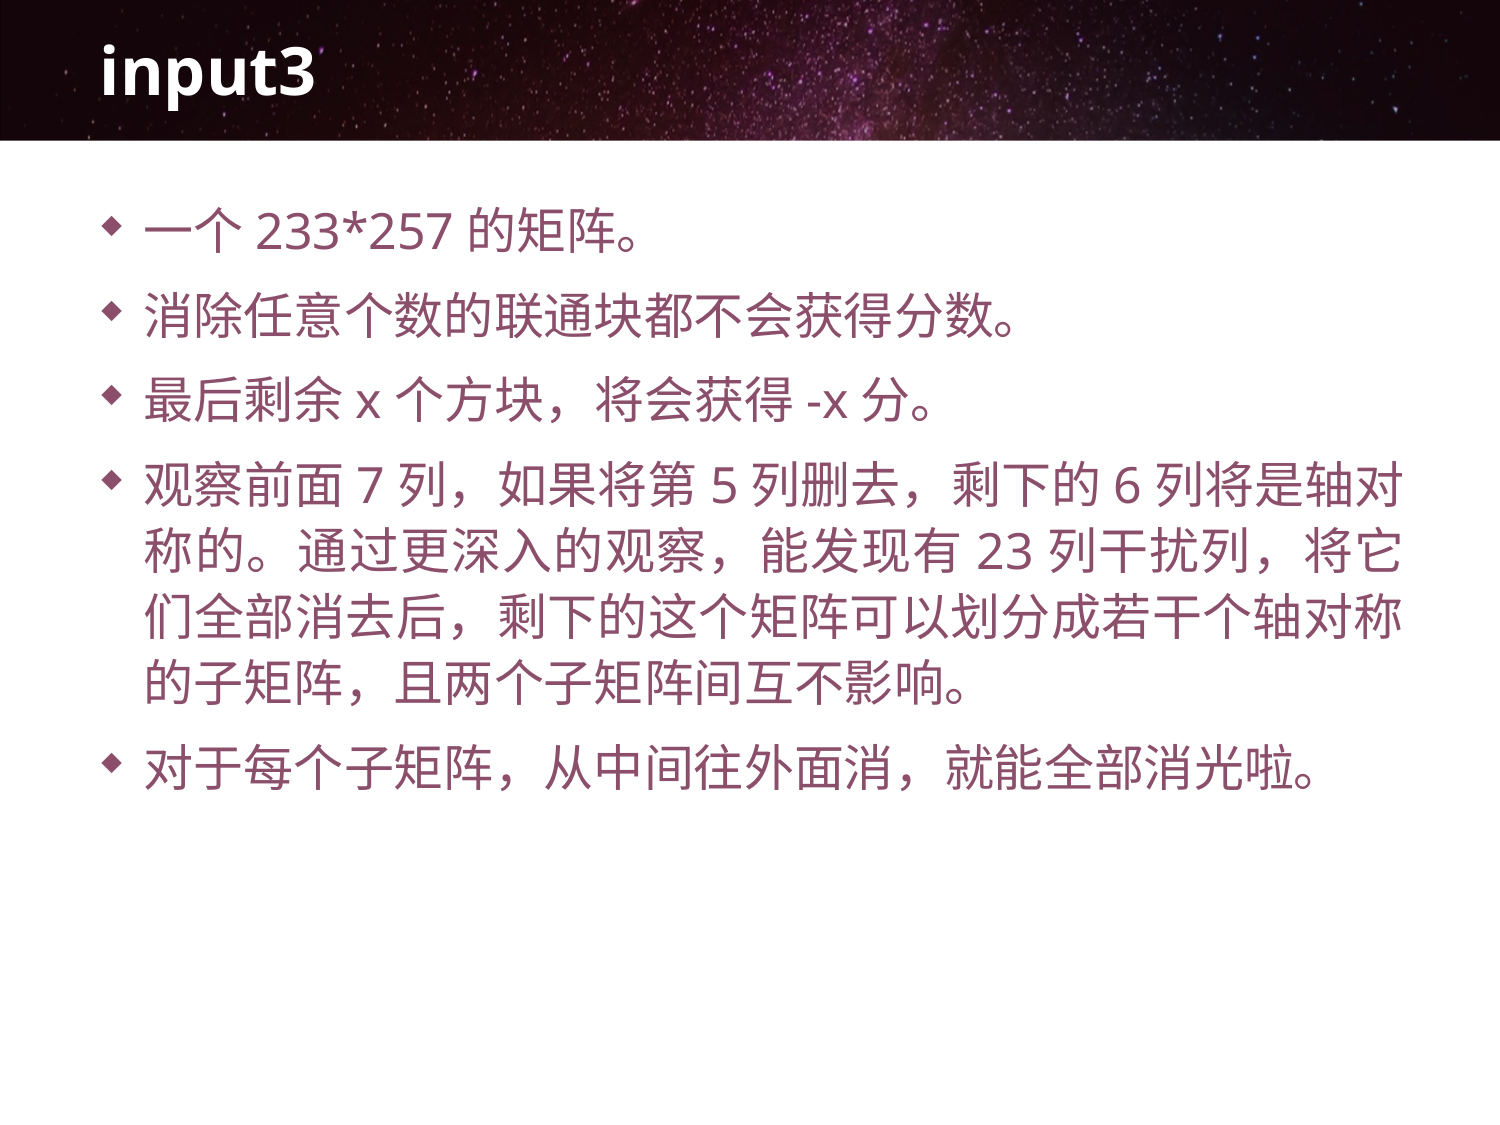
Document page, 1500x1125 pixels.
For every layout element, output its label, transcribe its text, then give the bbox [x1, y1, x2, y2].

title input3 [84, 8, 1421, 139]
list 一个233*257的矩阵。 消除任意个数的联通块都不会获得分数。 最后剩余x个方块，将会获得-x分。 观察前面7列，如果将第5列删去，剩下的6列将是轴对称的。通过更深入的观察，能发现有23列干扰列，将它们全部消去后，剩下的这个矩阵可以划分成若干个轴对称的子矩阵，且两个子矩阵间互不影响。 对于每个子矩阵，从中间往外面消，就能全部消光啦。 [84, 185, 1420, 1042]
